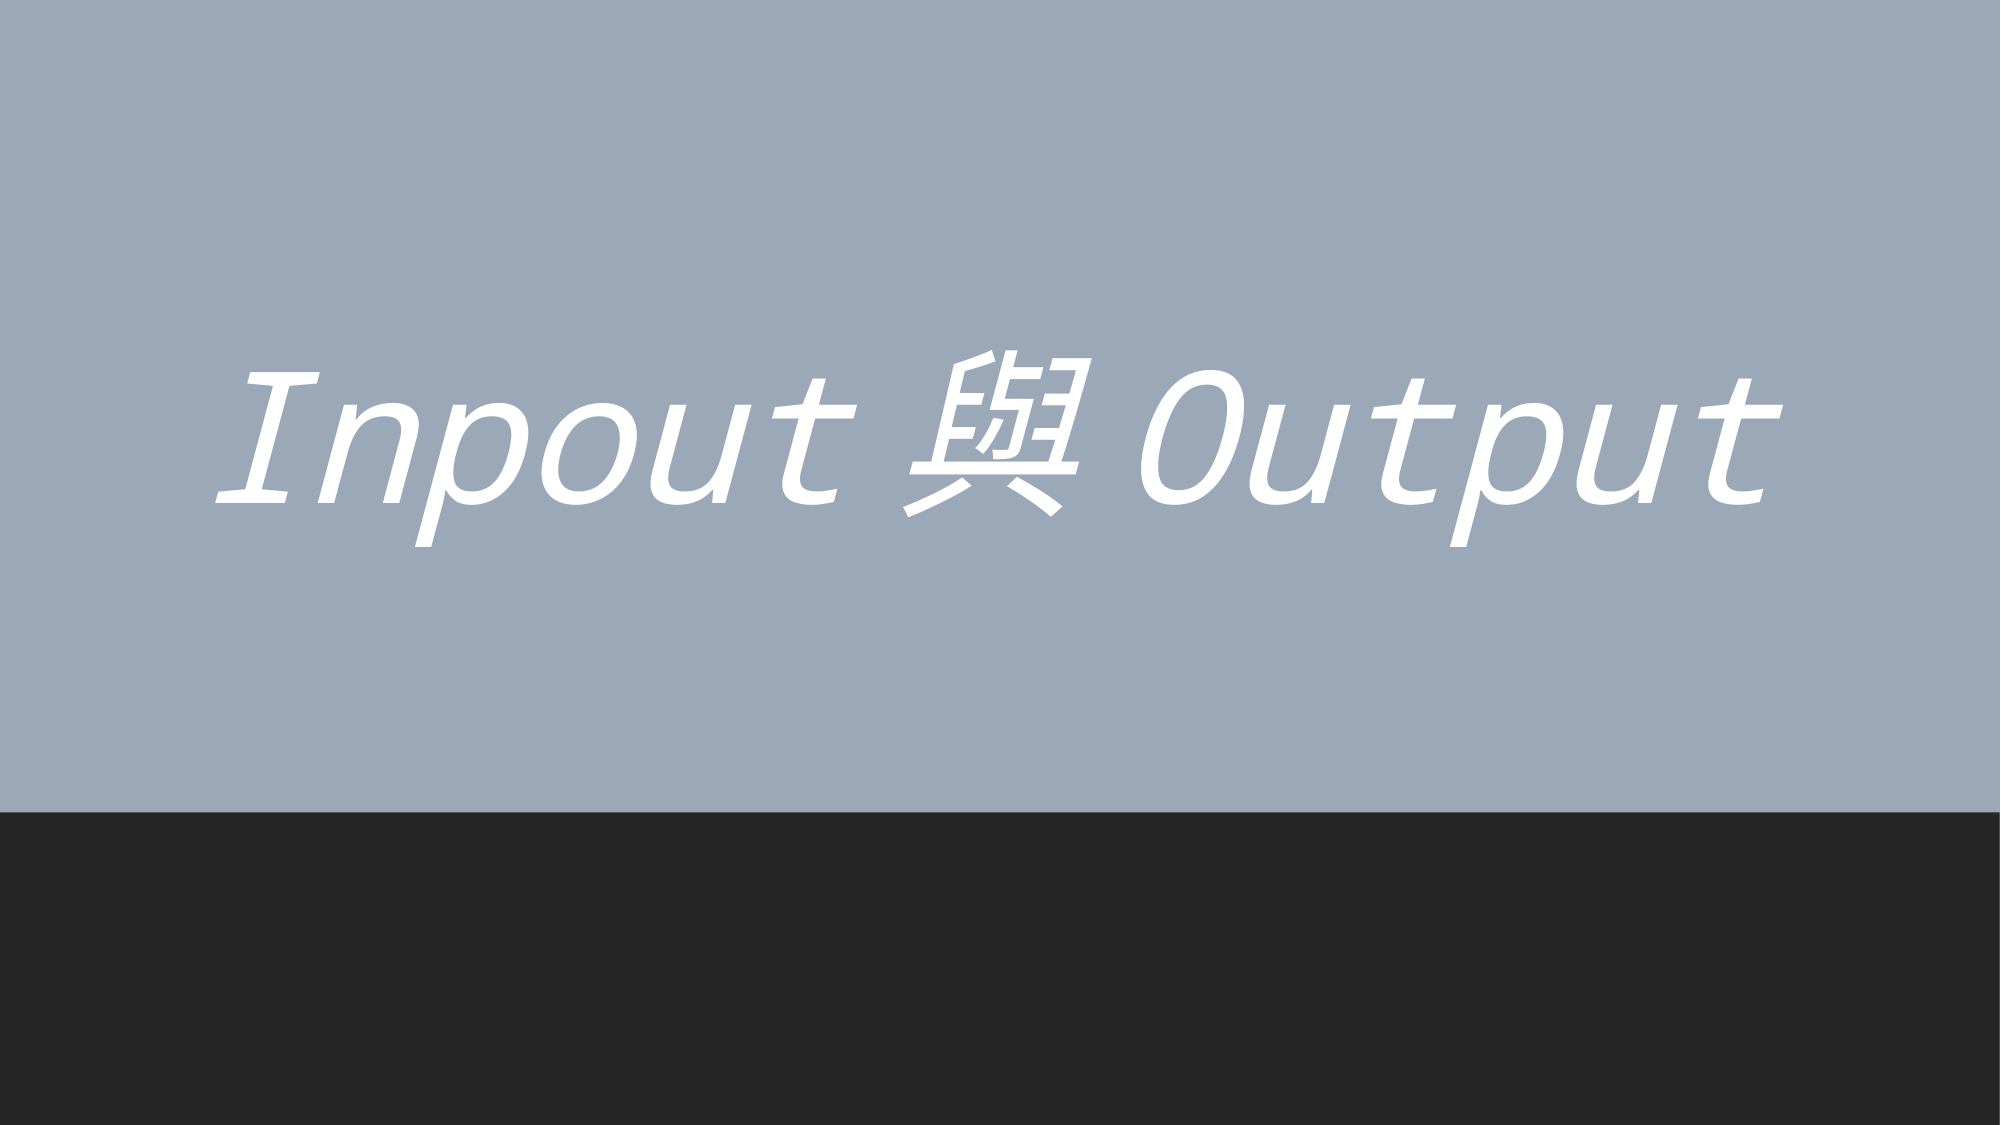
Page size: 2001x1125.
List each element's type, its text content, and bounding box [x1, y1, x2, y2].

text_box [0, 0, 2000, 811]
text_box [0, 811, 2000, 1125]
title Inpout與Output [180, 124, 1830, 763]
